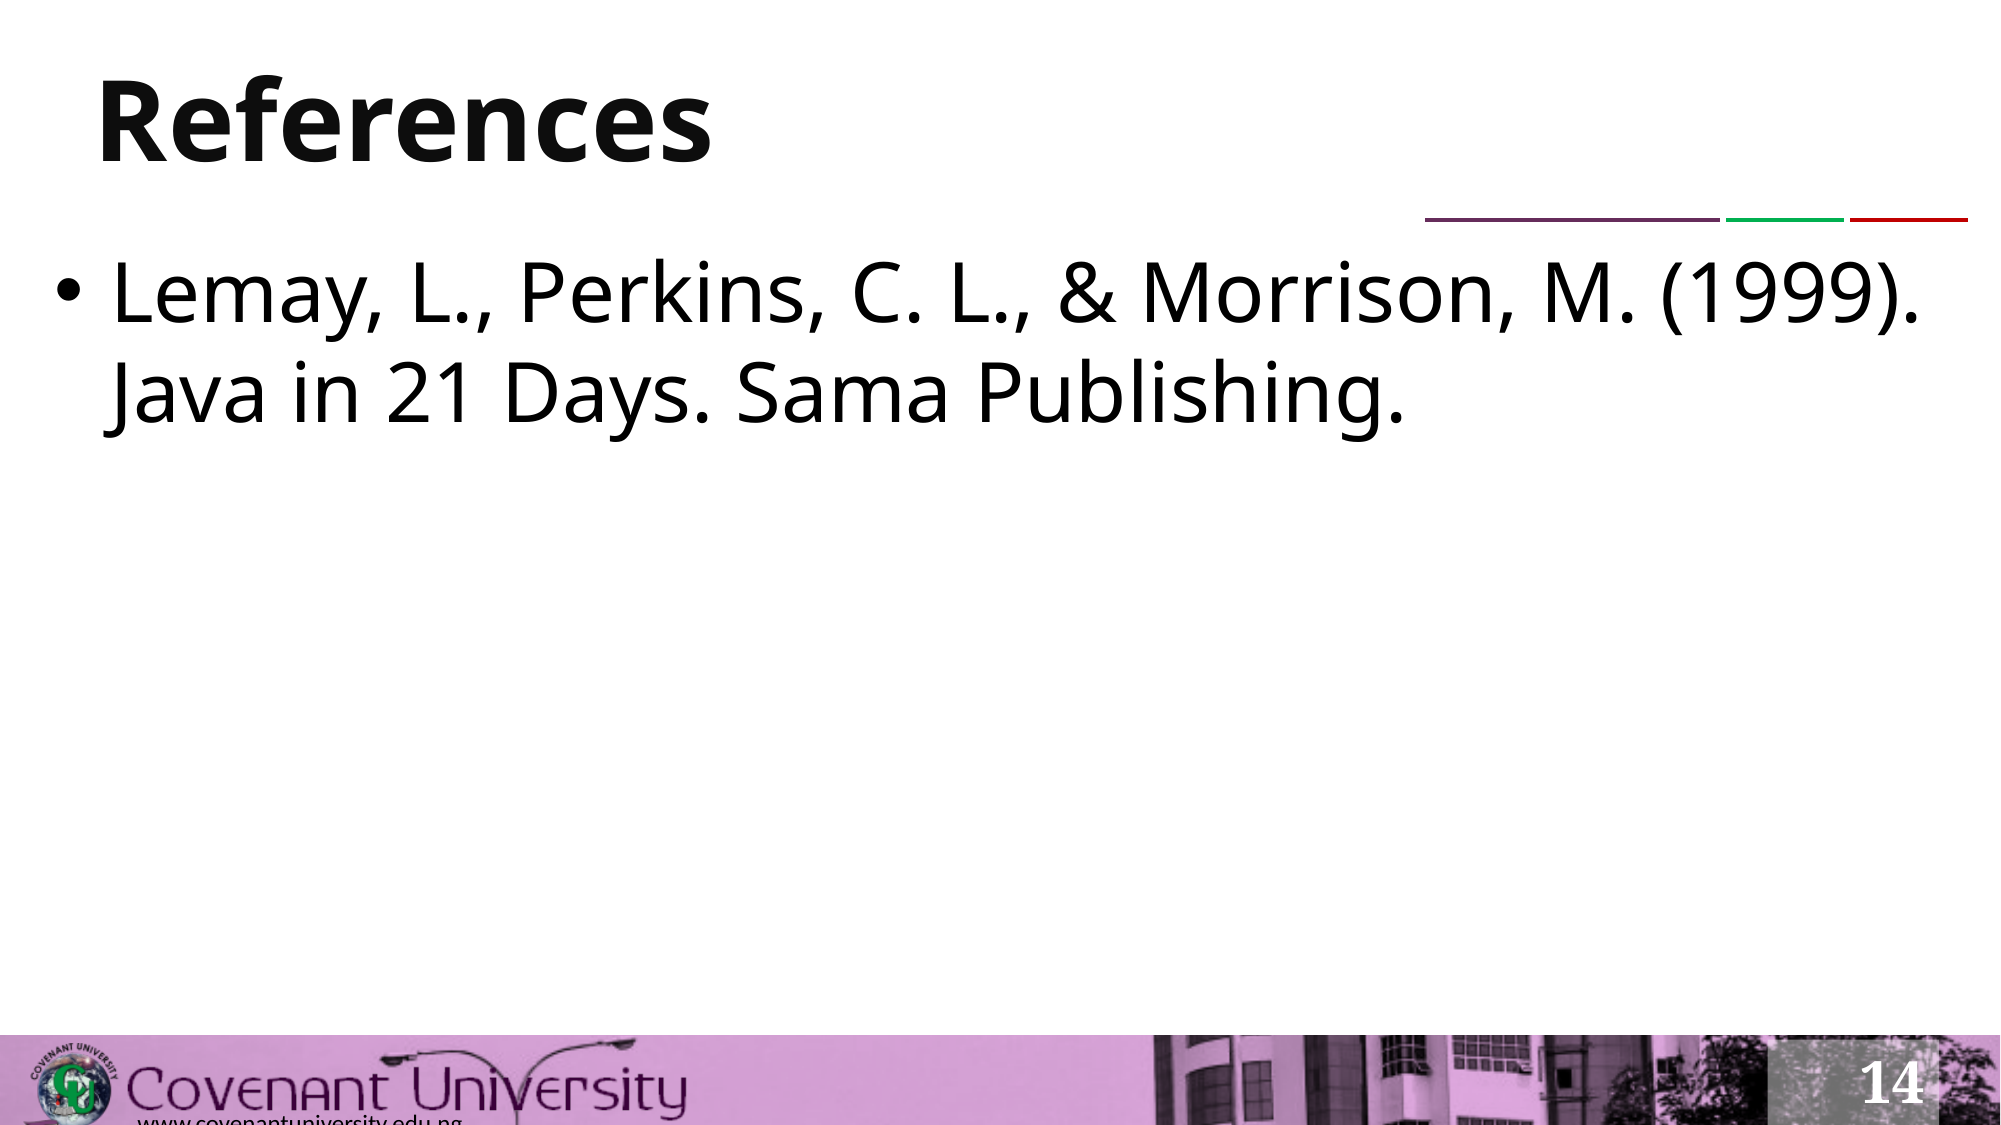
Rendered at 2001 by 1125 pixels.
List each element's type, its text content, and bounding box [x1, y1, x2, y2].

list Lemay, L., Perkins, C. L., & Morrison, M. (1999). Java in 21 Days. Sama Publishing. [39, 231, 1961, 1024]
picture [23, 1036, 1071, 1125]
title References [74, 20, 2000, 213]
